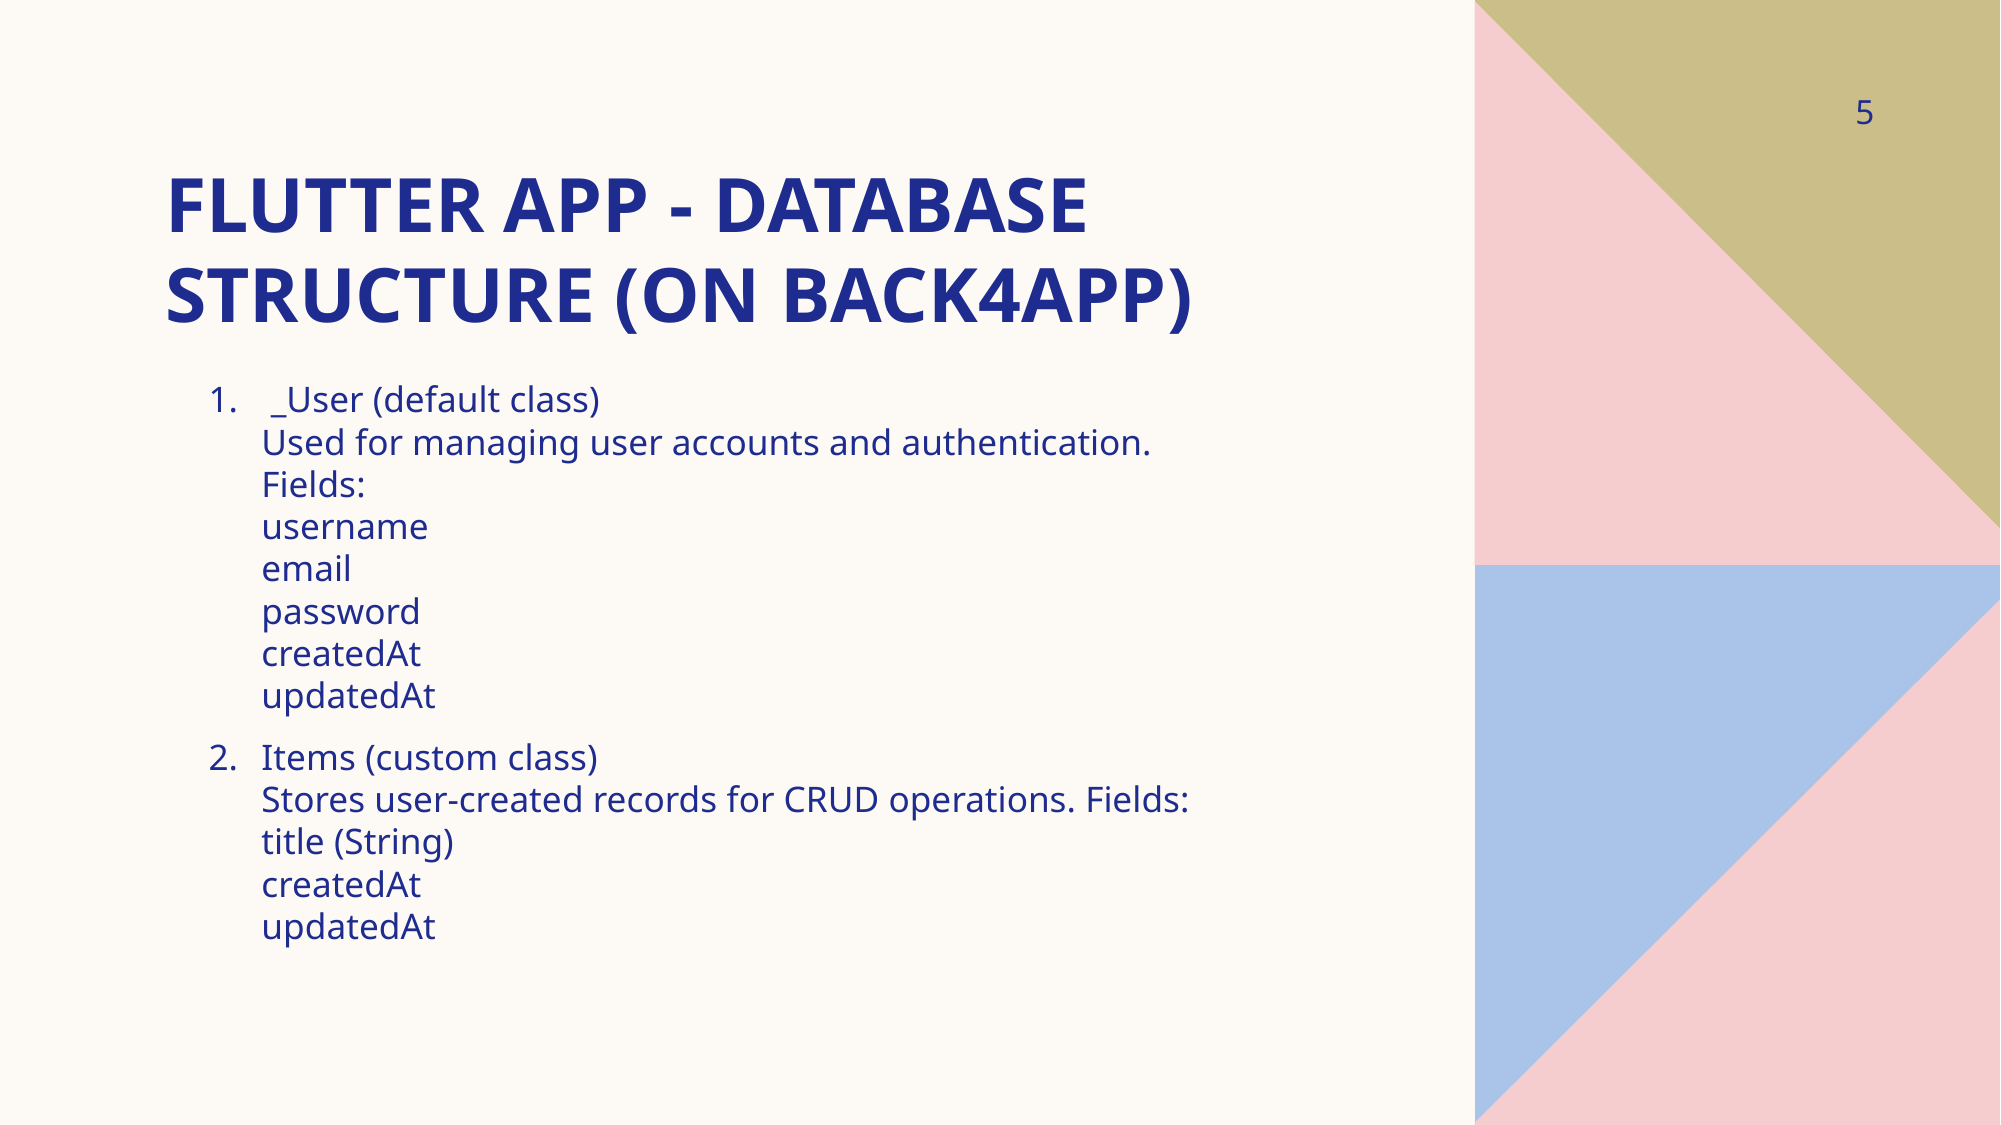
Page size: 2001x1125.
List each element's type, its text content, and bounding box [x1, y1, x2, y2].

title FLUTTER APP - Database Structure (on Back4App) [150, 136, 1429, 338]
slide_number 5 [1712, 75, 1875, 153]
list _User (default class) Used for managing user accounts and authentication. Fields: username email password createdAt updatedAt Items (custom class) Stores user-created records for CRUD operations. Fields: title (String) createdAt updatedAt [150, 377, 1210, 988]
